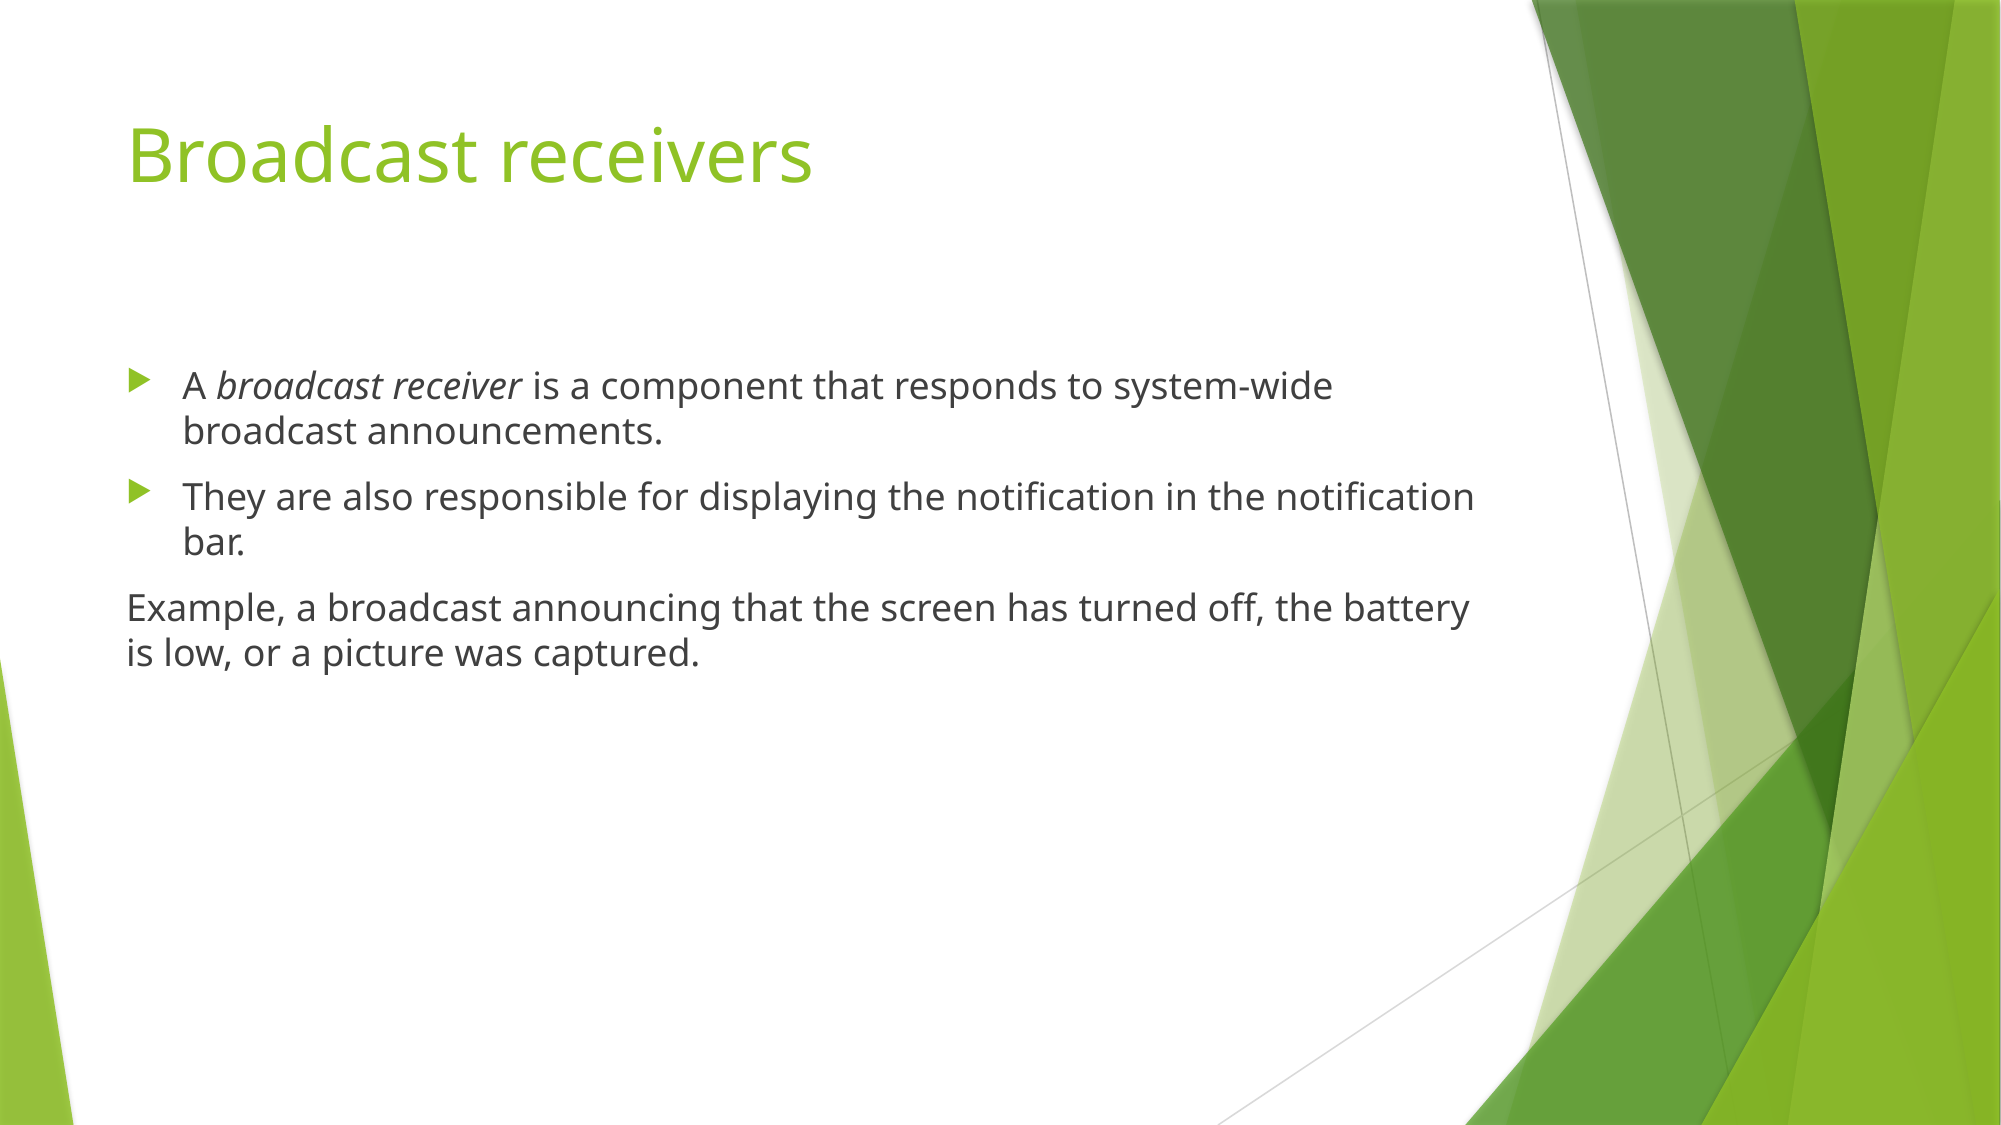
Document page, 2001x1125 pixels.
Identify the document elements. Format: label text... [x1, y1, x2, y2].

title Broadcast receivers [111, 99, 1522, 317]
list A broadcast receiver is a component that responds to system-wide broadcast announcements. They are also responsible for displaying the notification in the notification bar. Example, a broadcast announcing that the screen has turned off, the battery is low, or a picture was captured. [111, 354, 1522, 992]
